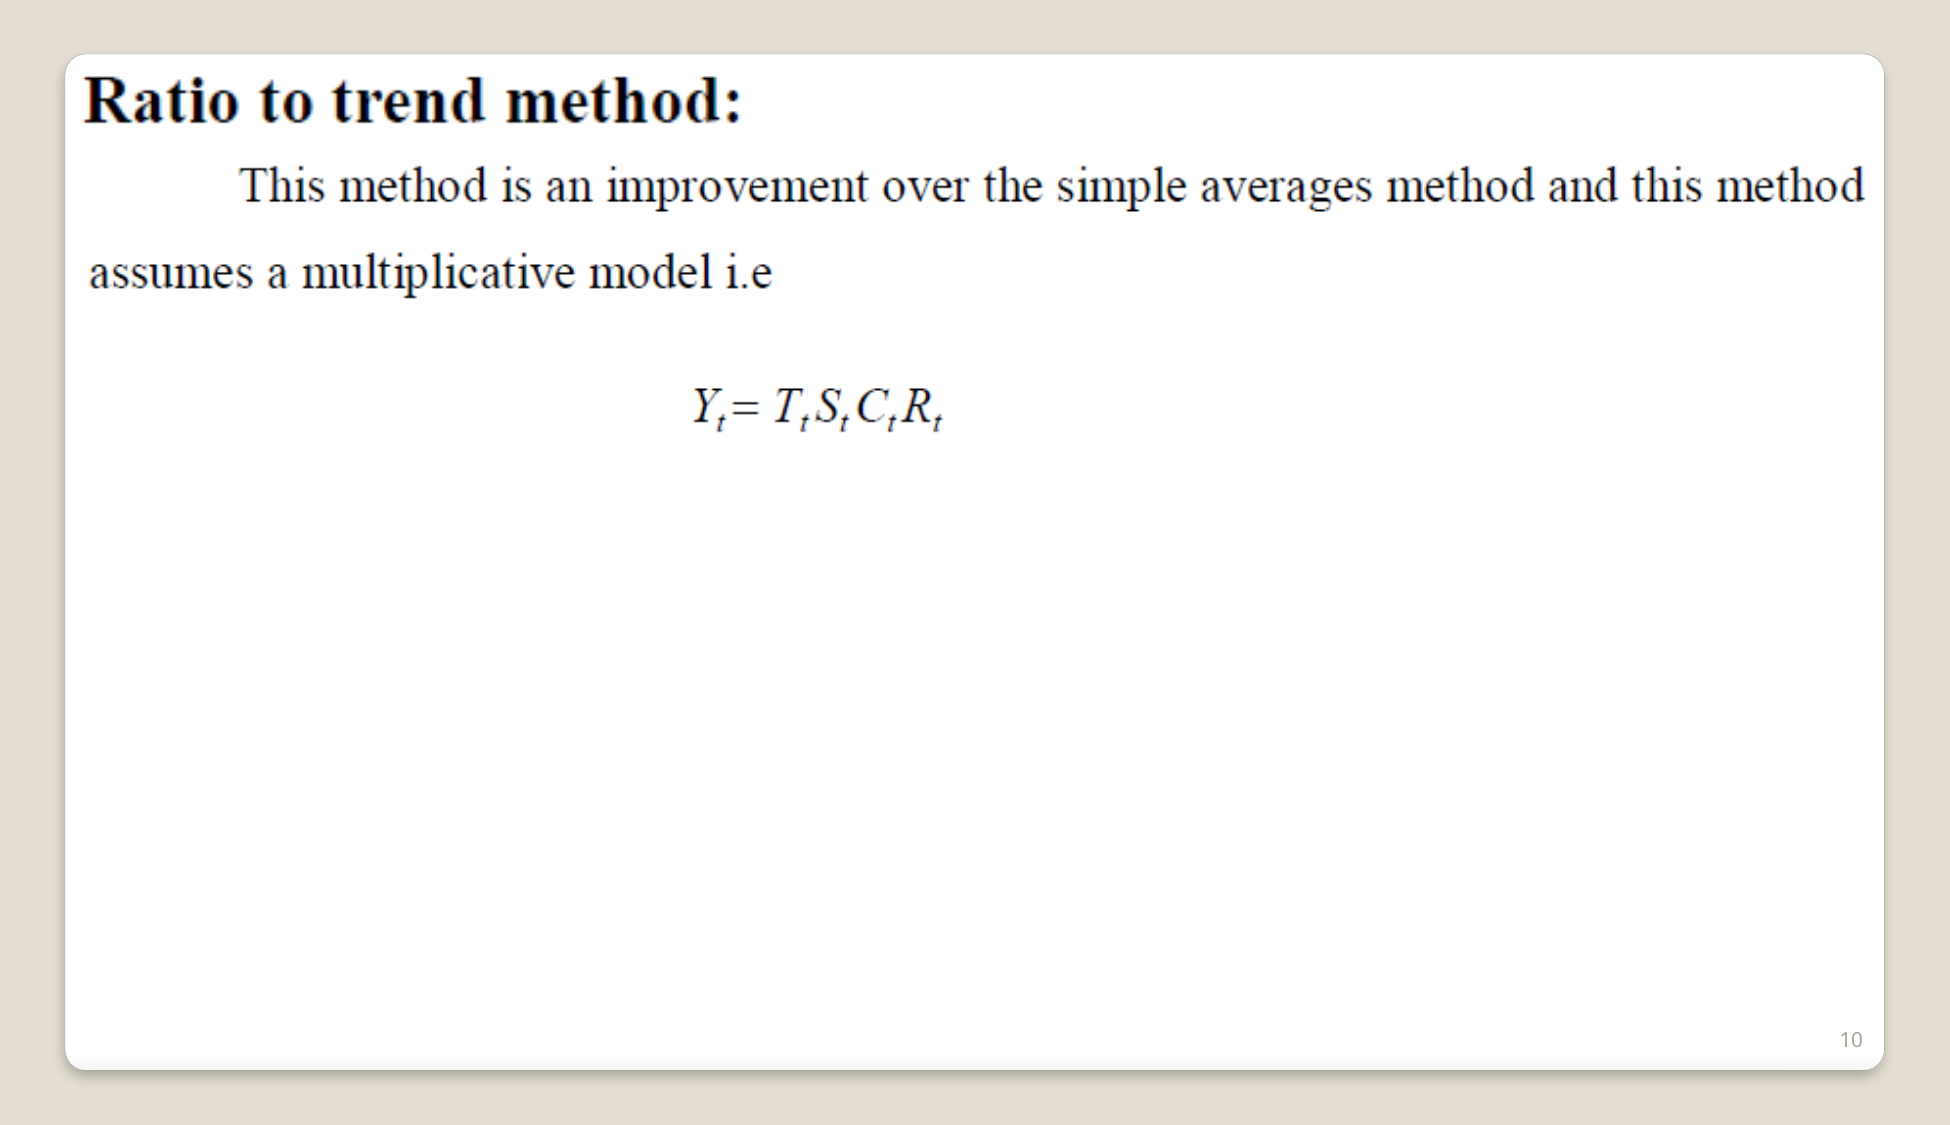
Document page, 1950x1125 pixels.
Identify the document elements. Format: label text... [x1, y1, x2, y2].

slide_number 10 [1780, 1002, 1878, 1063]
picture [74, 62, 1876, 446]
